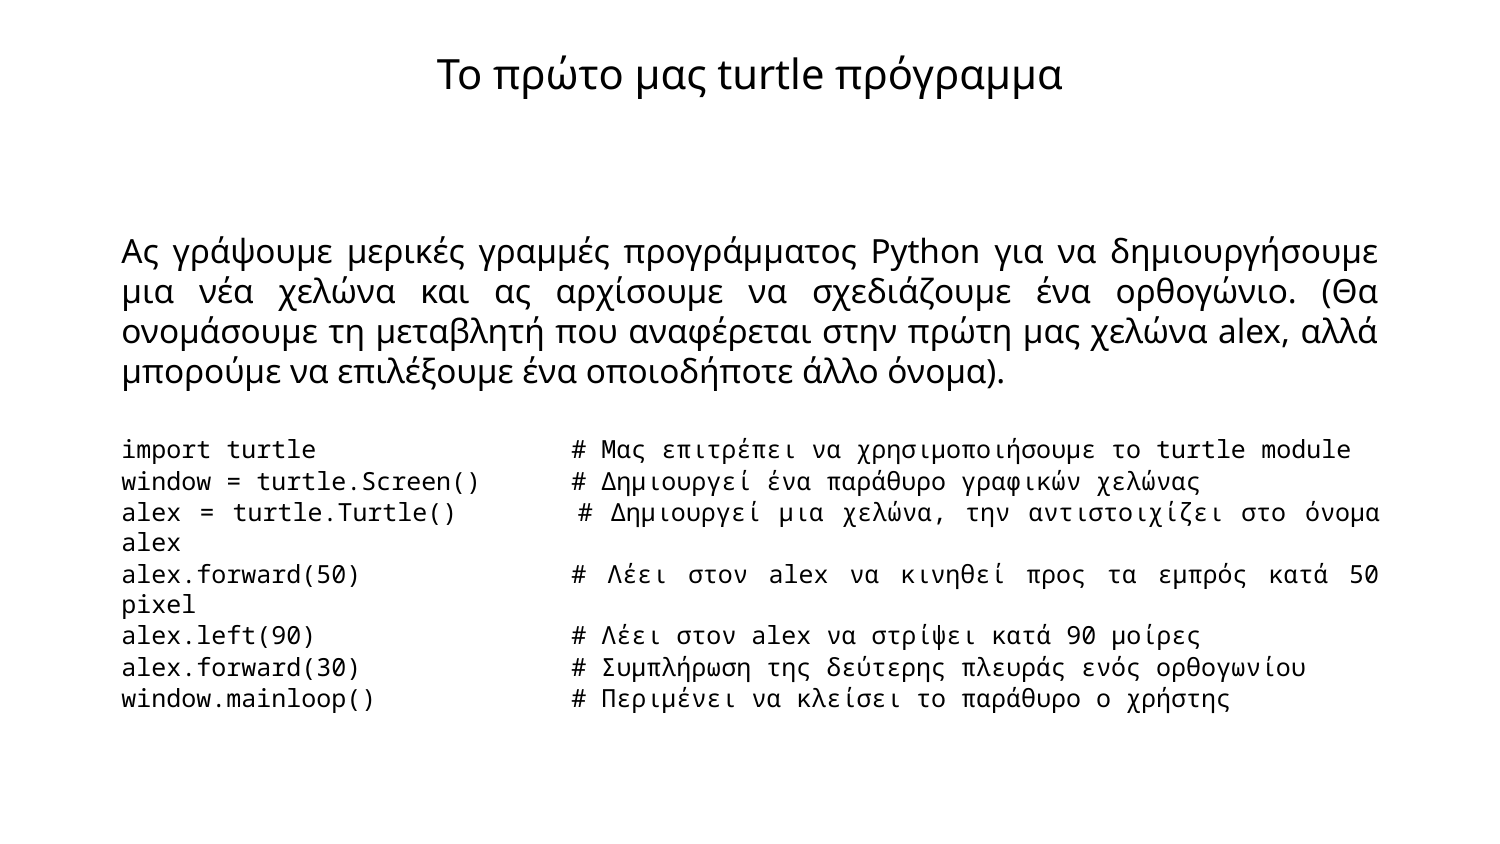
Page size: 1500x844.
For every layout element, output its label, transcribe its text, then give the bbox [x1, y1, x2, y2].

title Το πρώτο μας turtle πρόγραμμα [156, 47, 1344, 98]
list Ας γράψουμε μερικές γραμμές προγράμματος Python για να δημιουργήσουμε μια νέα χελώνα και ας αρχίσουμε να σχεδιάζουμε ένα ορθογώνιο. (Θα ονομάσουμε τη μεταβλητή που αναφέρεται στην πρώτη μας χελώνα alex, αλλά μπορούμε να επιλέξουμε ένα οποιοδήποτε άλλο όνομα). import turtle # Μας επιτρέπει να χρησιμοποιήσουμε το turtle module window = turtle.Screen() # Δημιουργεί ένα παράθυρο γραφικών χελώνας alex = turtle.Turtle() # Δημιουργεί μια χελώνα, την αντιστοιχίζει στο όνομα alex alex.forward(50) # Λέει στον alex να κινηθεί προς τα εμπρός κατά 50 pixel alex.left(90) # Λέει στον alex να στρίψει κατά 90 μοίρες alex.forward(30) # Συμπλήρωση της δεύτερης πλευράς ενός ορθογωνίου window.mainloop() # Περιμένει να κλείσει το παράθυρο ο χρήστης [119, 230, 1381, 662]
